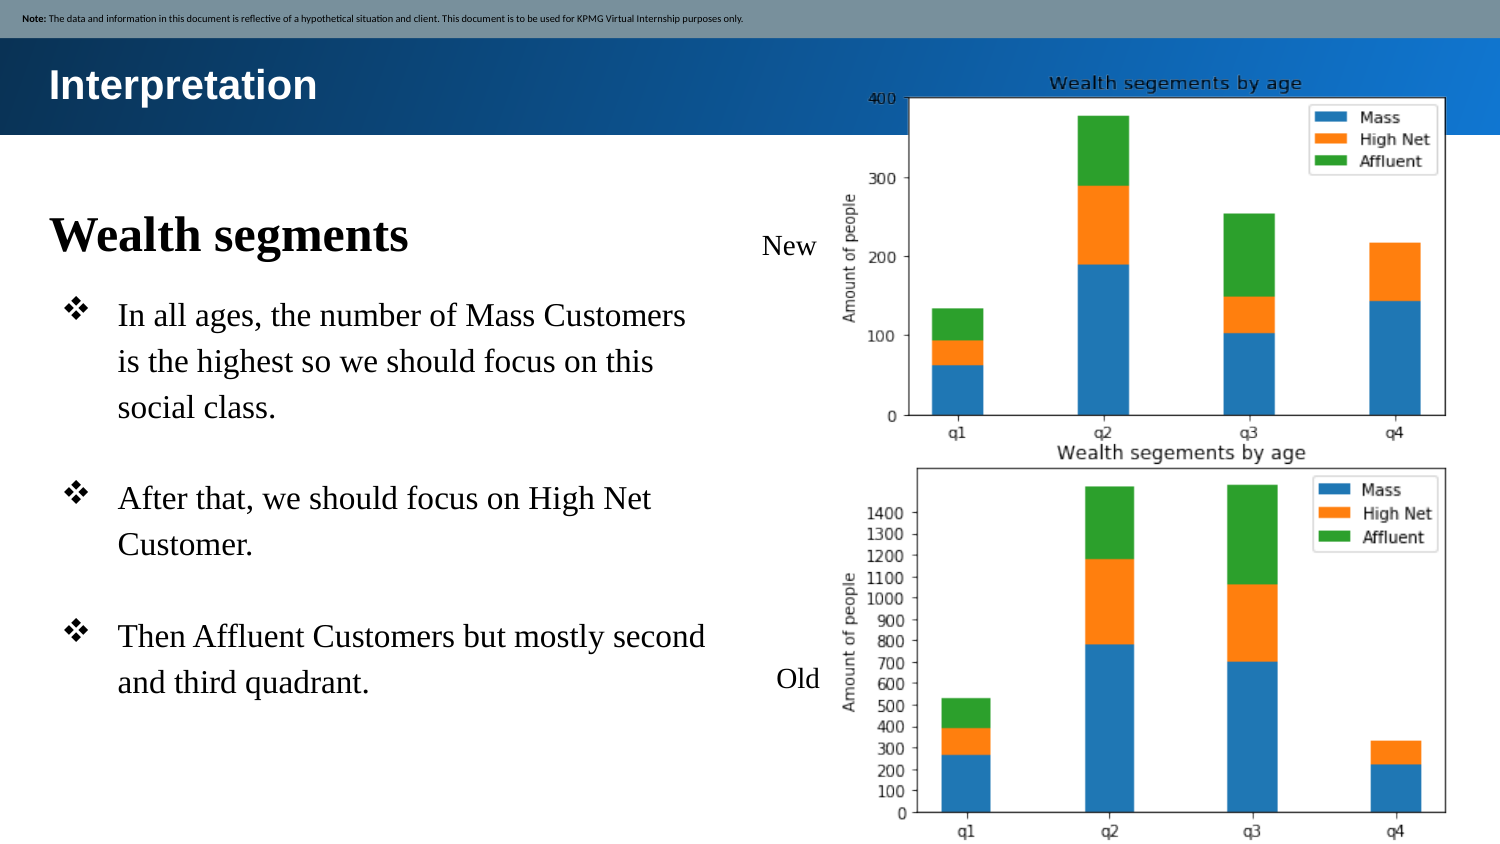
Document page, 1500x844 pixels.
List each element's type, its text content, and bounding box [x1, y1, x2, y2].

text_box Interpretation [33, 43, 1439, 124]
picture [833, 65, 1462, 844]
text_box In all ages, the number of Mass Customers is the highest so we should focus on this social class. After that, we should focus on High Net Customer. Then Affluent Customers but mostly second and third quadrant. [46, 272, 725, 761]
text_box Wealth segments [33, 177, 827, 277]
text_box New [754, 218, 827, 269]
text_box Old [768, 651, 827, 702]
text_box [0, 39, 1500, 135]
text_box Note: The data and information in this document is reflective of a hypothetical situation and client. This document is to be used for KPMG Virtual Internship purposes only. [0, 0, 1500, 39]
